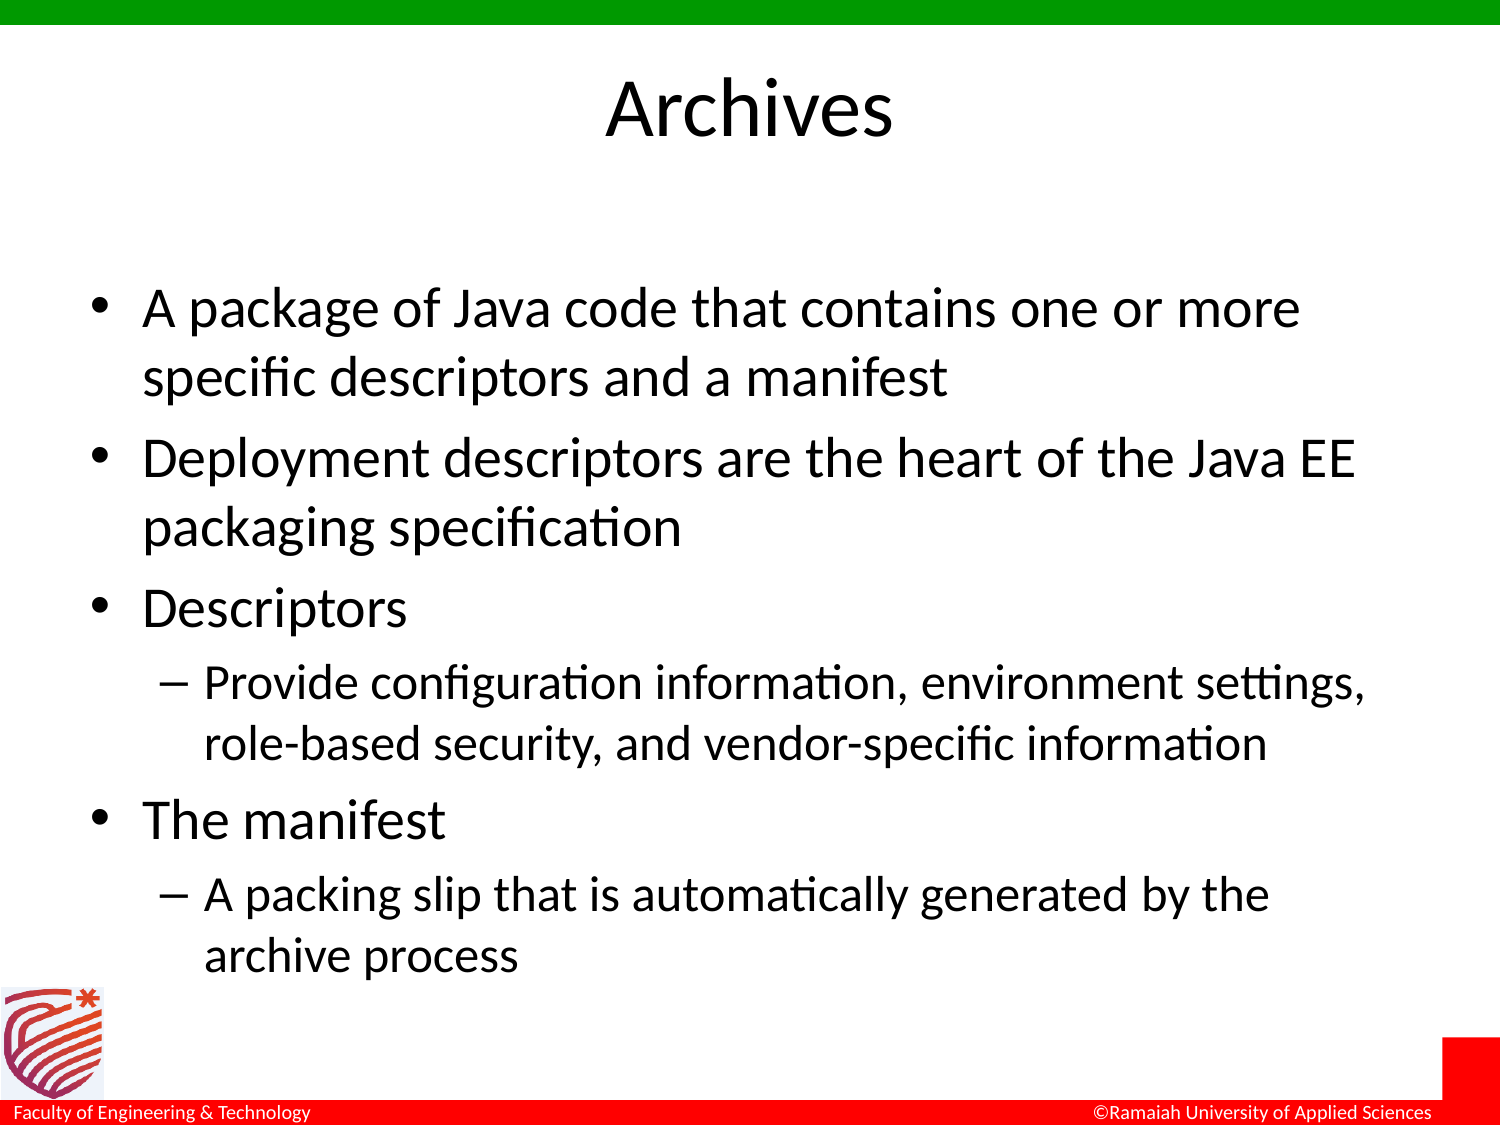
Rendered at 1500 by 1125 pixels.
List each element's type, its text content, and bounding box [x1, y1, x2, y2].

list A package of Java code that contains one or more specific descriptors and a manifest Deployment descriptors are the heart of the Java EE packaging specification Descriptors Provide configuration information, environment settings, role-based security, and vendor-specific information The manifest A packing slip that is automatically generated by the archive process [75, 262, 1425, 1005]
picture [1, 987, 104, 1100]
title Archives [75, 45, 1425, 233]
